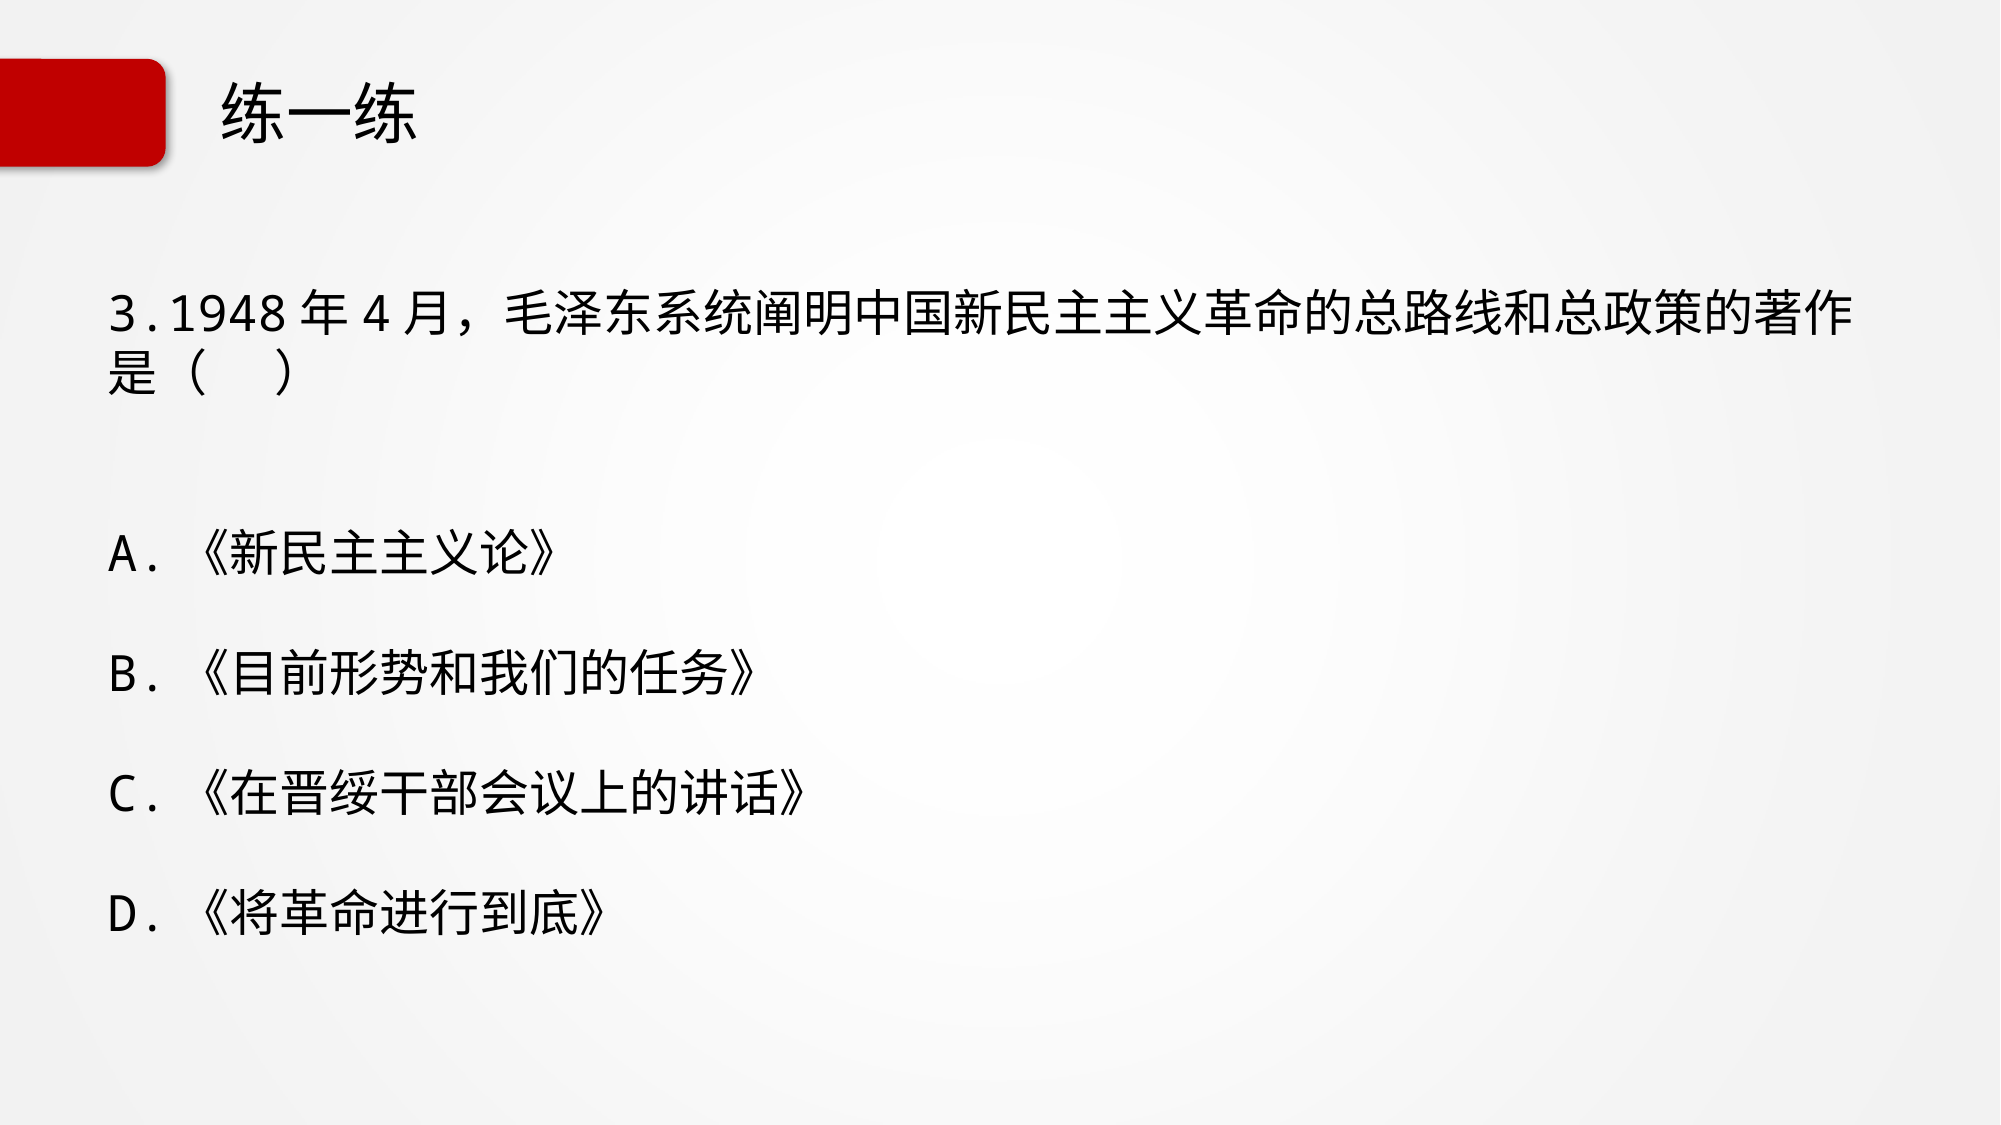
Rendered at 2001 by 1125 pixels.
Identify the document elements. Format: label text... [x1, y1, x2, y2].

text_box 3.1948年4月，毛泽东系统阐明中国新民主主义革命的总路线和总政策的著作是（ ） A.《新民主主义论》 B.《目前形势和我们的任务》 C.《在晋绥干部会议上的讲话》 D.《将革命进行到底》 [92, 274, 1912, 950]
picture [0, 0, 2000, 1125]
title 练一练 [204, 72, 1877, 162]
